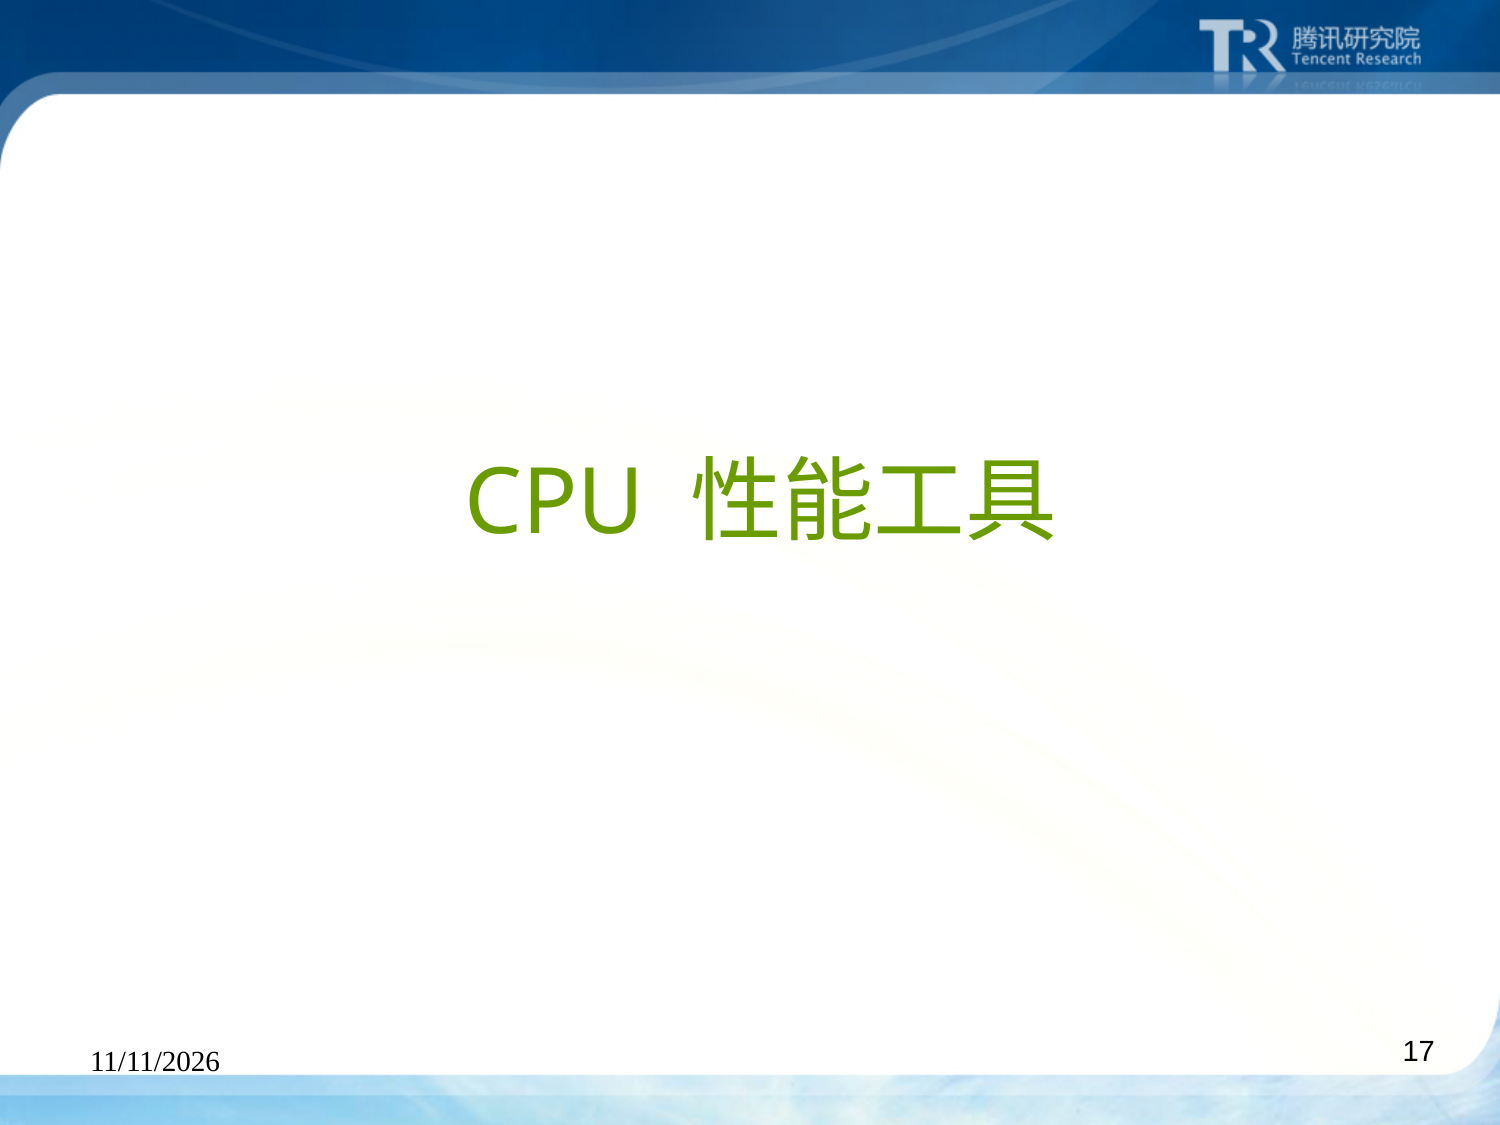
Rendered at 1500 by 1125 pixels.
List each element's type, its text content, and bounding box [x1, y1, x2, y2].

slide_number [74, 1034, 426, 1113]
title CPU 性能工具 [40, 455, 1394, 539]
slide_number 17 [1099, 1024, 1451, 1091]
picture [0, 0, 1500, 1125]
